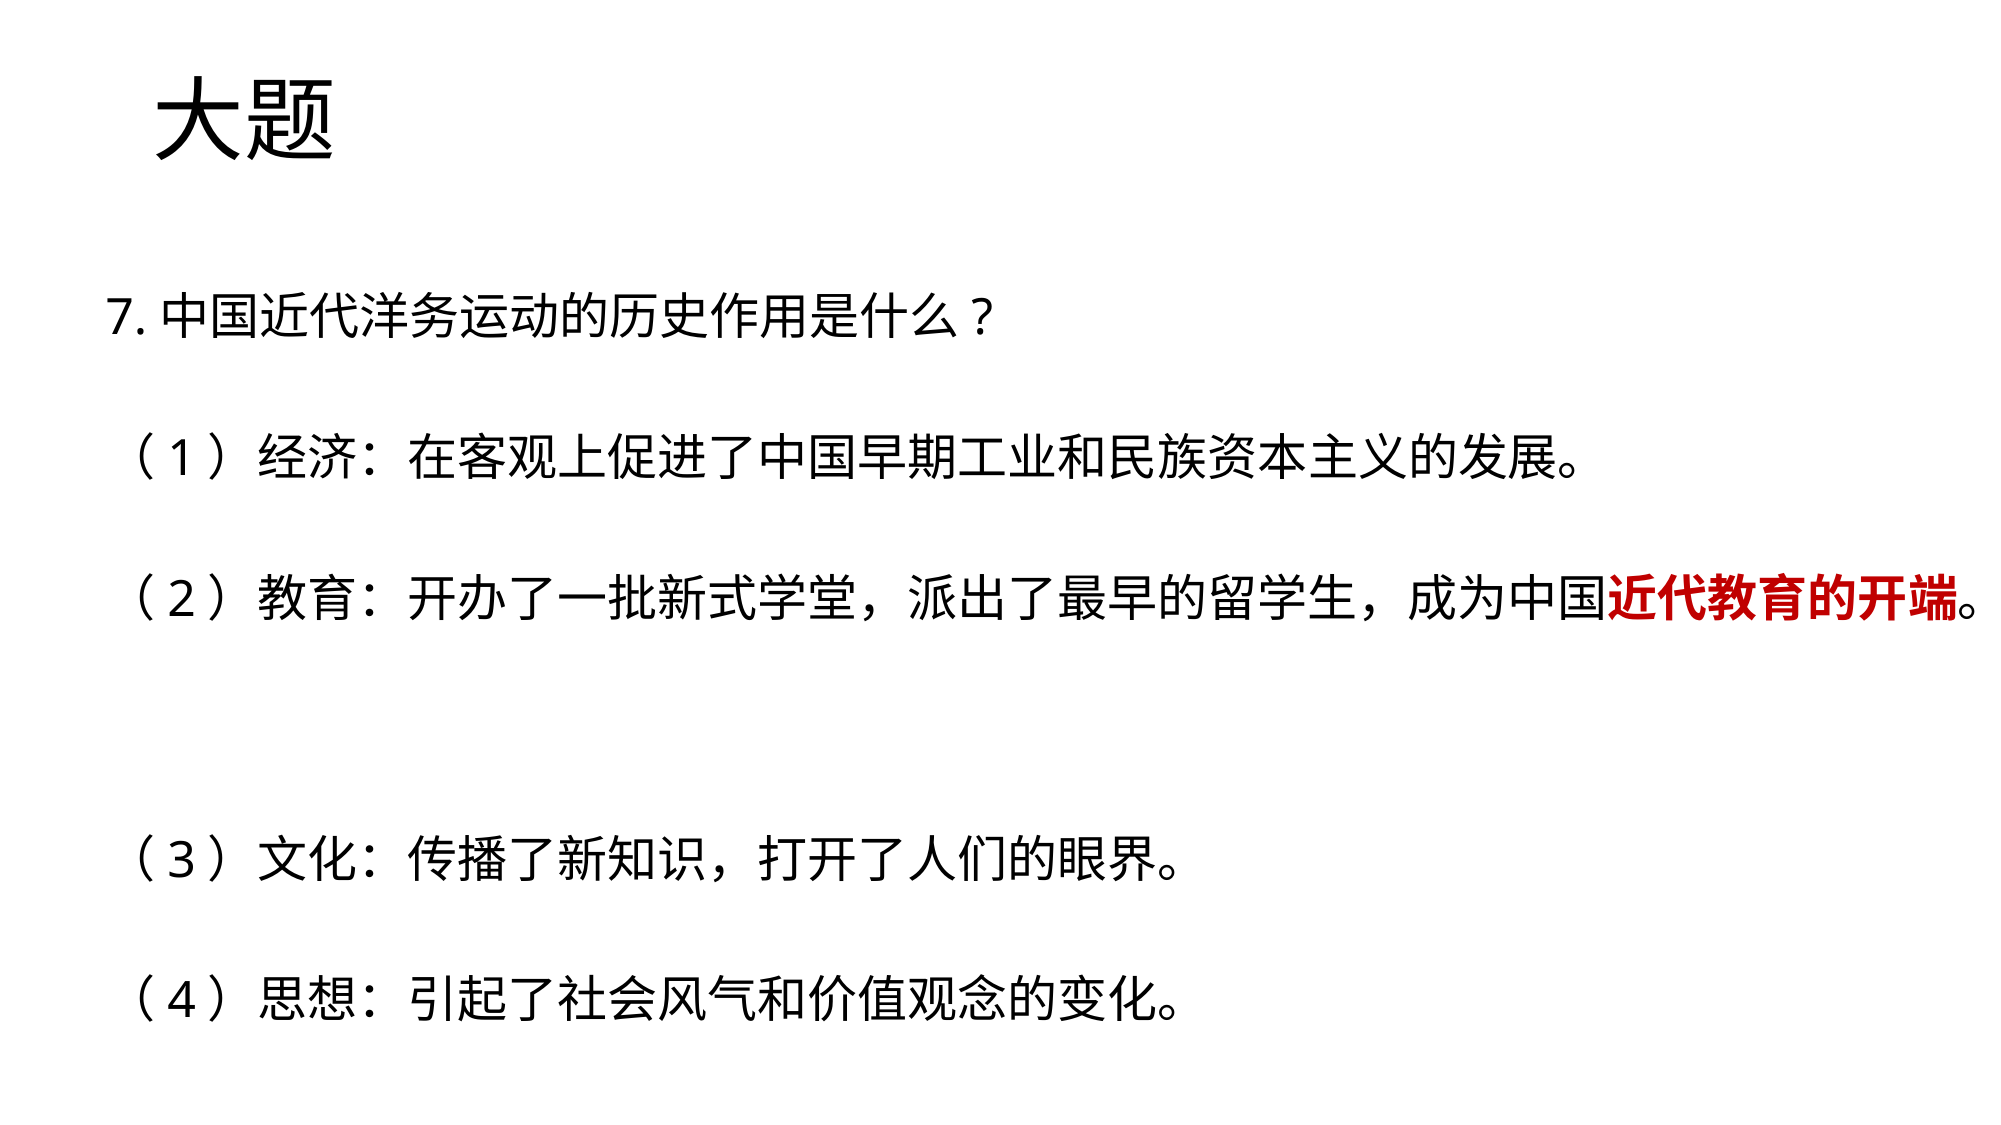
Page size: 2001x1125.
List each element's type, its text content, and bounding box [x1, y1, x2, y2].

title 大题 [137, 14, 1863, 217]
list 7.中国近代洋务运动的历史作用是什么? （1）经济：在客观上促进了中国早期工业和民族资本主义的发展。 （2）教育：开办了一批新式学堂，派出了最早的留学生，成为中国近代教育的开端。 （3）文化：传播了新知识，打开了人们的眼界。 （4）思想：引起了社会风气和价值观念的变化。 [90, 217, 2000, 1064]
